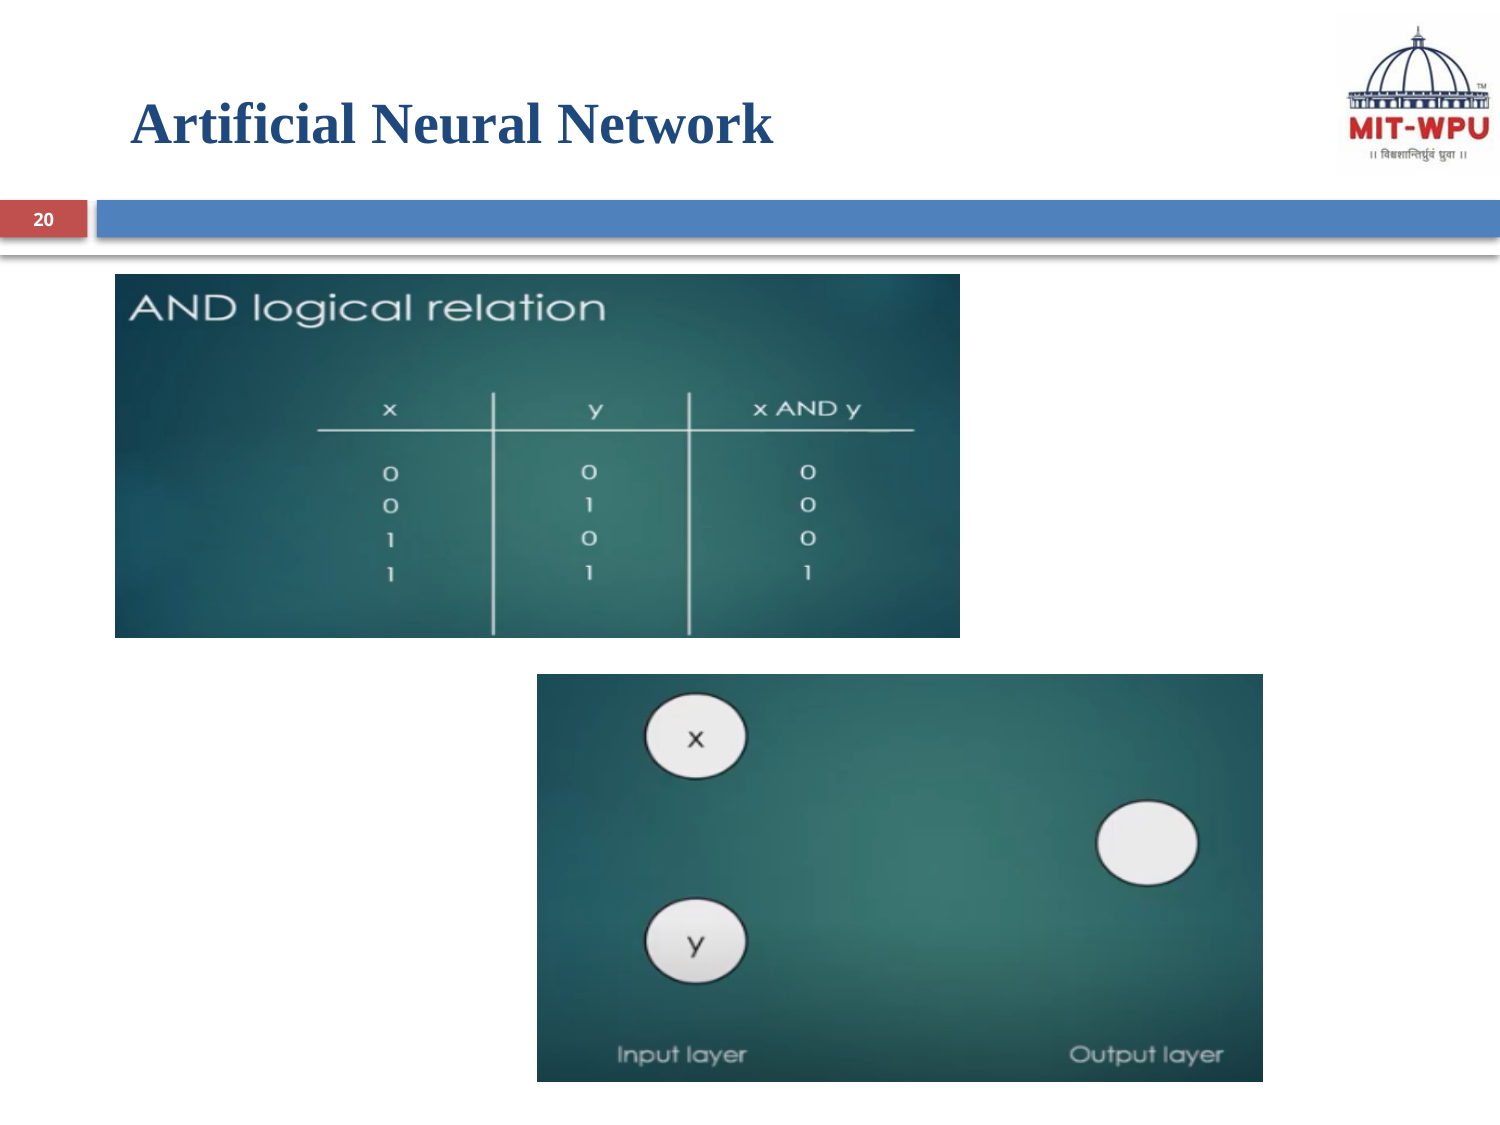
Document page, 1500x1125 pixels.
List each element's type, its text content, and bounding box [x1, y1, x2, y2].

slide_number 20 [0, 200, 88, 241]
picture [537, 674, 1263, 1082]
picture [115, 274, 960, 638]
picture [1337, 12, 1500, 175]
text_box Artificial Neural Network [115, 77, 1087, 163]
